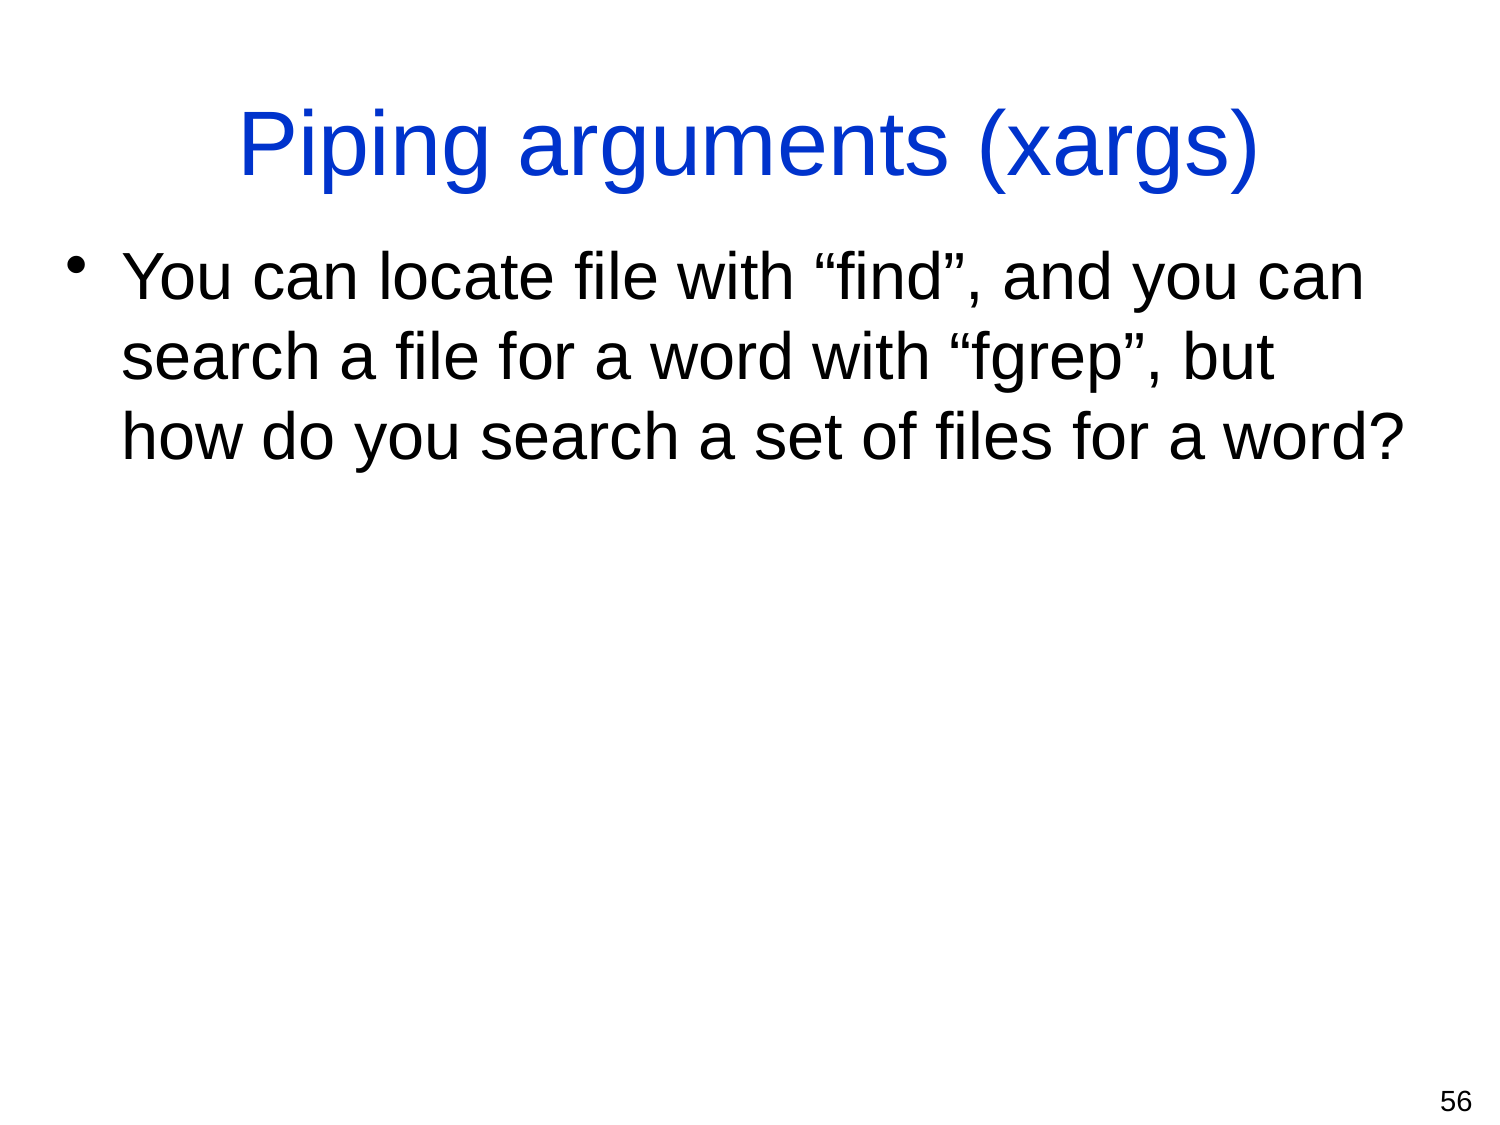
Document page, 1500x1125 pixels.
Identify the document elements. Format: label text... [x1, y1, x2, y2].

list You can locate file with “find”, and you can search a file for a word with “fgrep”, but how do you search a set of files for a word? [49, 224, 1426, 1006]
text_box 56 [1412, 1074, 1488, 1125]
title Piping arguments (xargs) [74, 44, 1426, 224]
